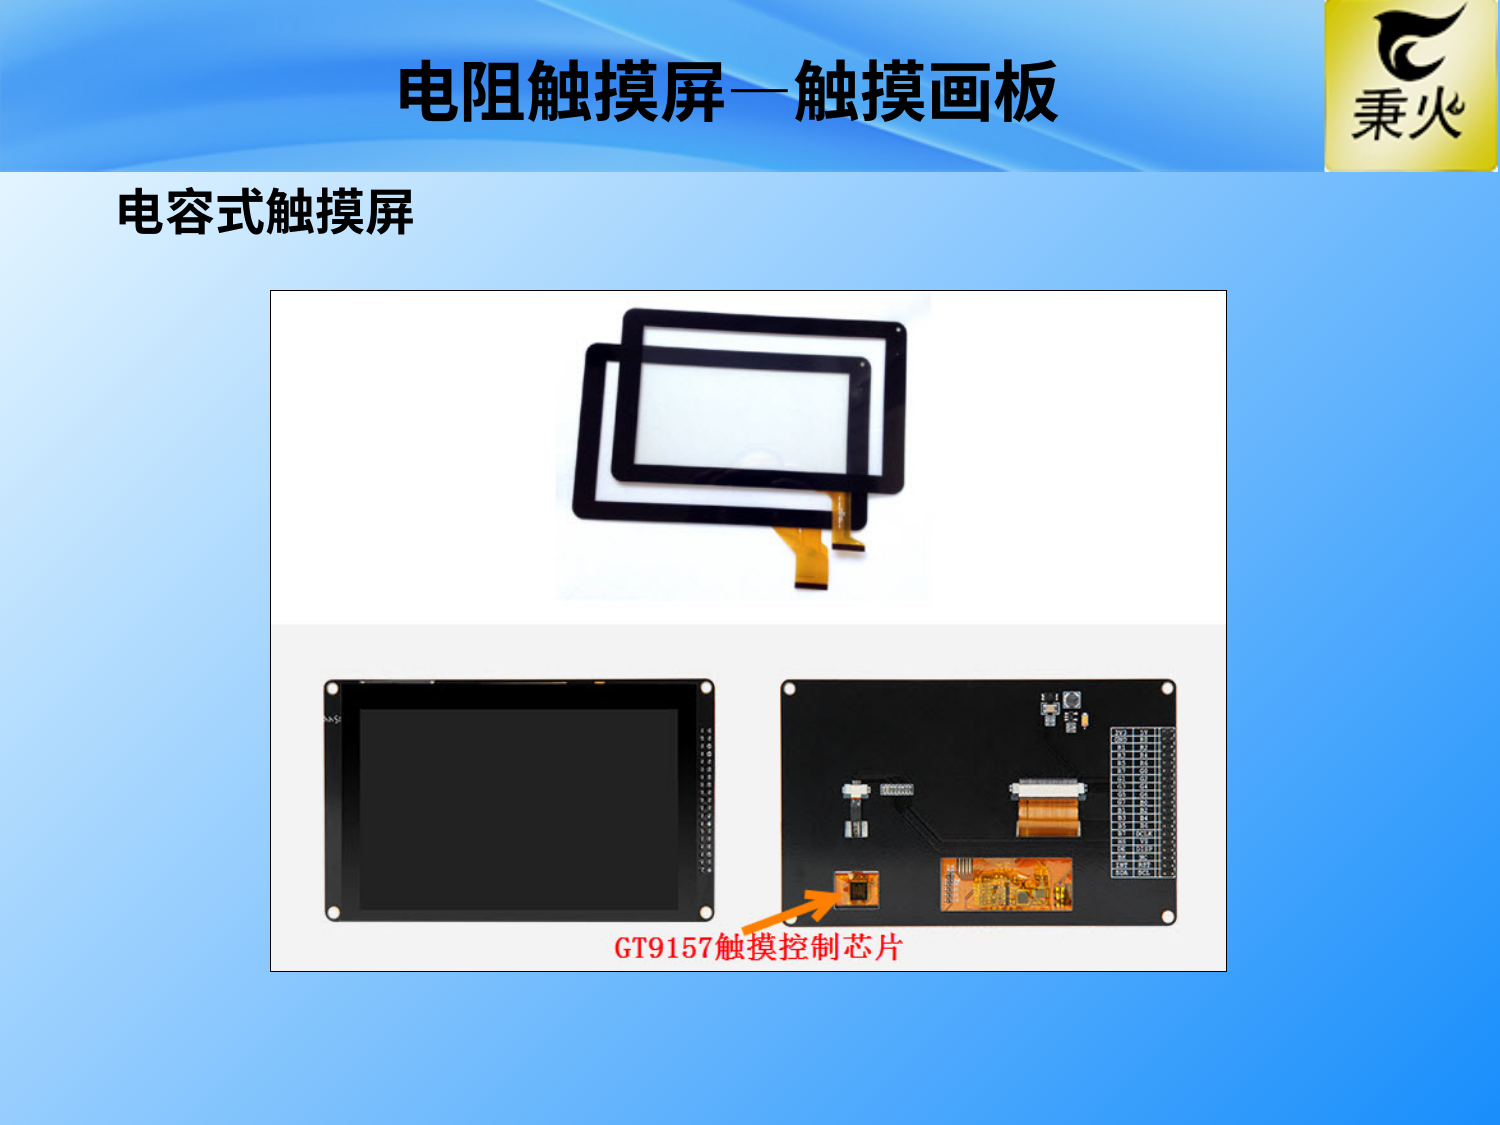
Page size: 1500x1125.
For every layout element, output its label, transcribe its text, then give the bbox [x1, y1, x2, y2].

picture [270, 290, 1228, 972]
picture [0, 0, 1498, 172]
text_box 电容式触摸屏 [100, 180, 1359, 248]
